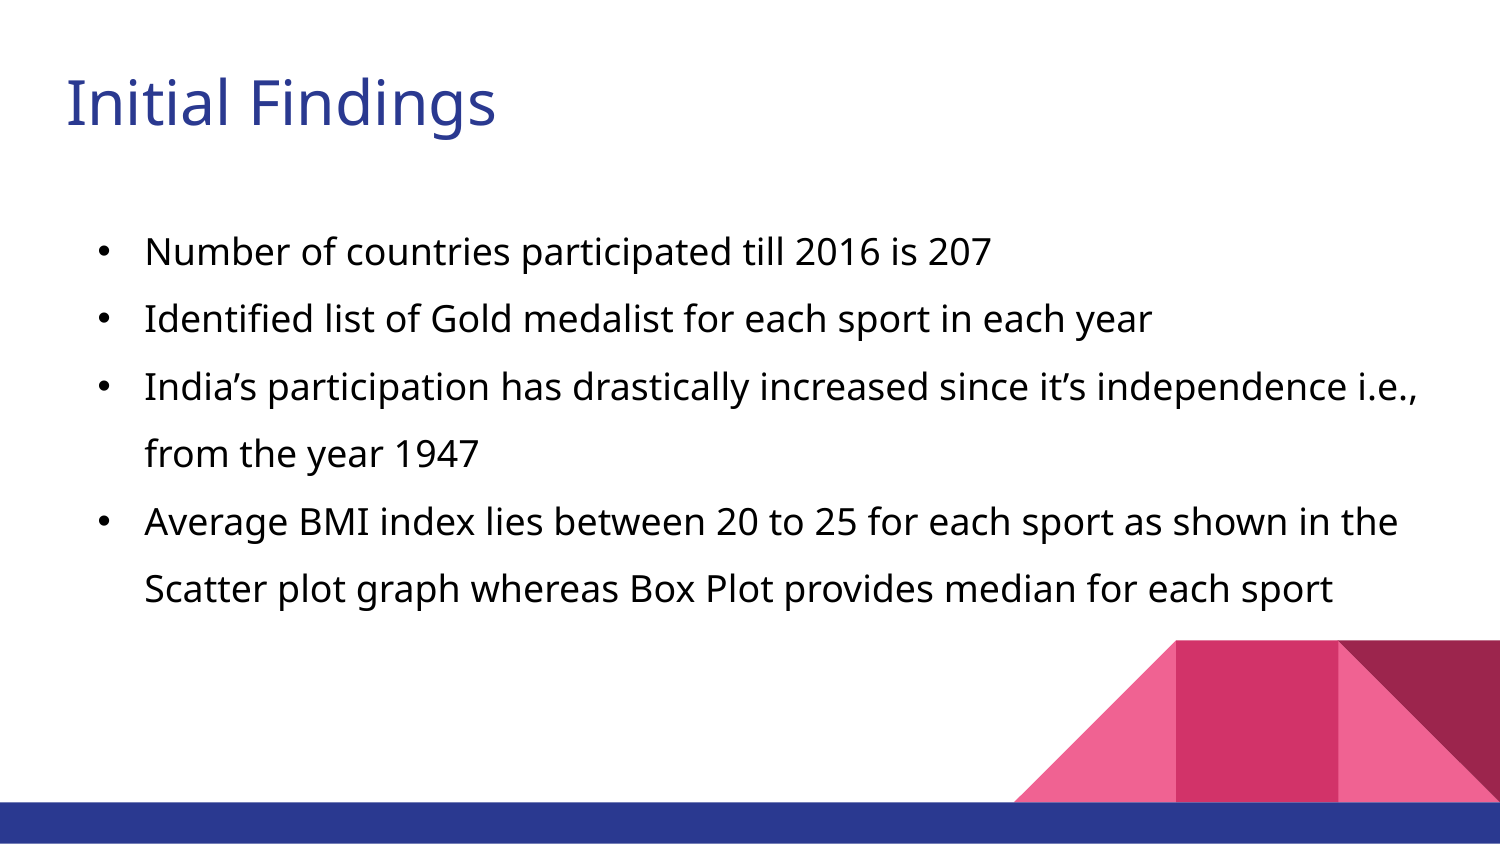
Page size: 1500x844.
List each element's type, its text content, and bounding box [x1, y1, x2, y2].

title Initial Findings [51, 55, 1449, 156]
text_box Number of countries participated till 2016 is 207 Identified list of Gold medalist for each sport in each year India’s participation has drastically increased since it’s independence i.e., from the year 1947 Average BMI index lies between 20 to 25 for each sport as shown in the Scatter plot graph whereas Box Plot provides median for each sport [63, 187, 1436, 629]
